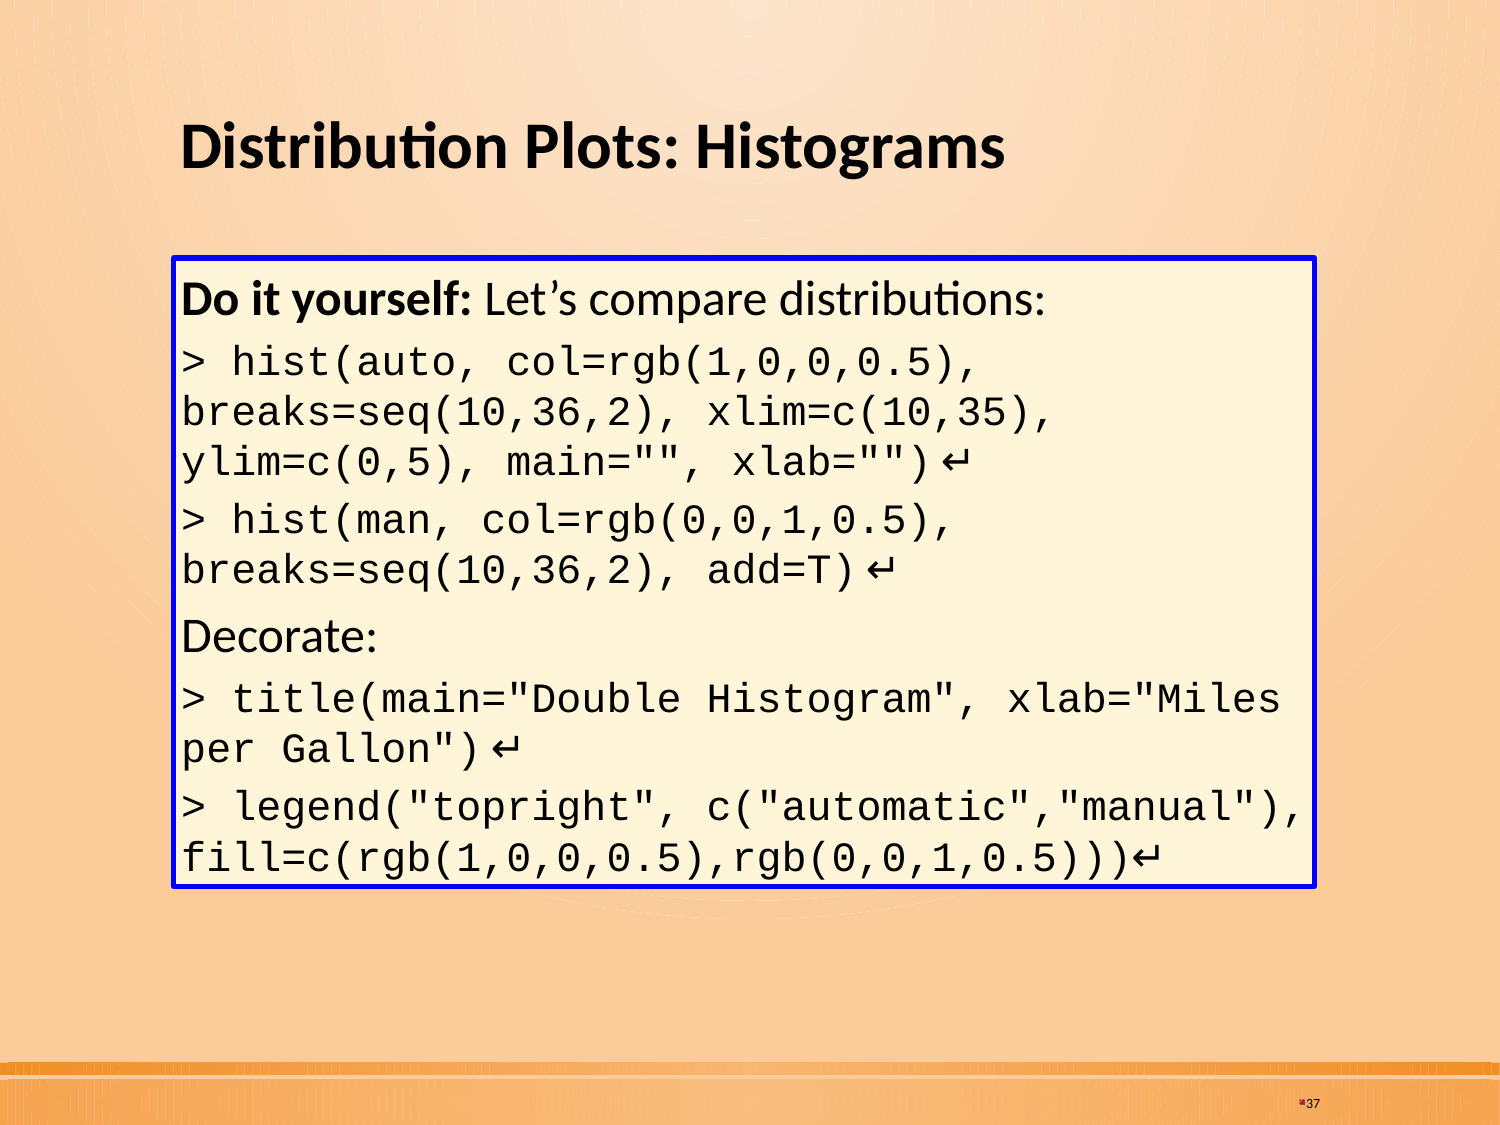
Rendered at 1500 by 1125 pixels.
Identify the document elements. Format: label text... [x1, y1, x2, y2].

title Distribution Plots: Histograms [165, 76, 1335, 219]
slide_number 37 [1256, 1083, 1336, 1122]
text_box Do it yourself: Let’s compare distributions: > hist(auto, col=rgb(1,0,0,0.5), breaks=seq(10,36,2), xlim=c(10,35), ylim=c(0,5), main="", xlab="") ↵ > hist(man, col=rgb(0,0,1,0.5), breaks=seq(10,36,2), add=T) ↵ Decorate: > title(main="Double Histogram", xlab="Miles per Gallon") ↵ > legend("topright", c("automatic","manual"), fill=c(rgb(1,0,0,0.5),rgb(0,0,1,0.5)))↵ [173, 258, 1315, 887]
